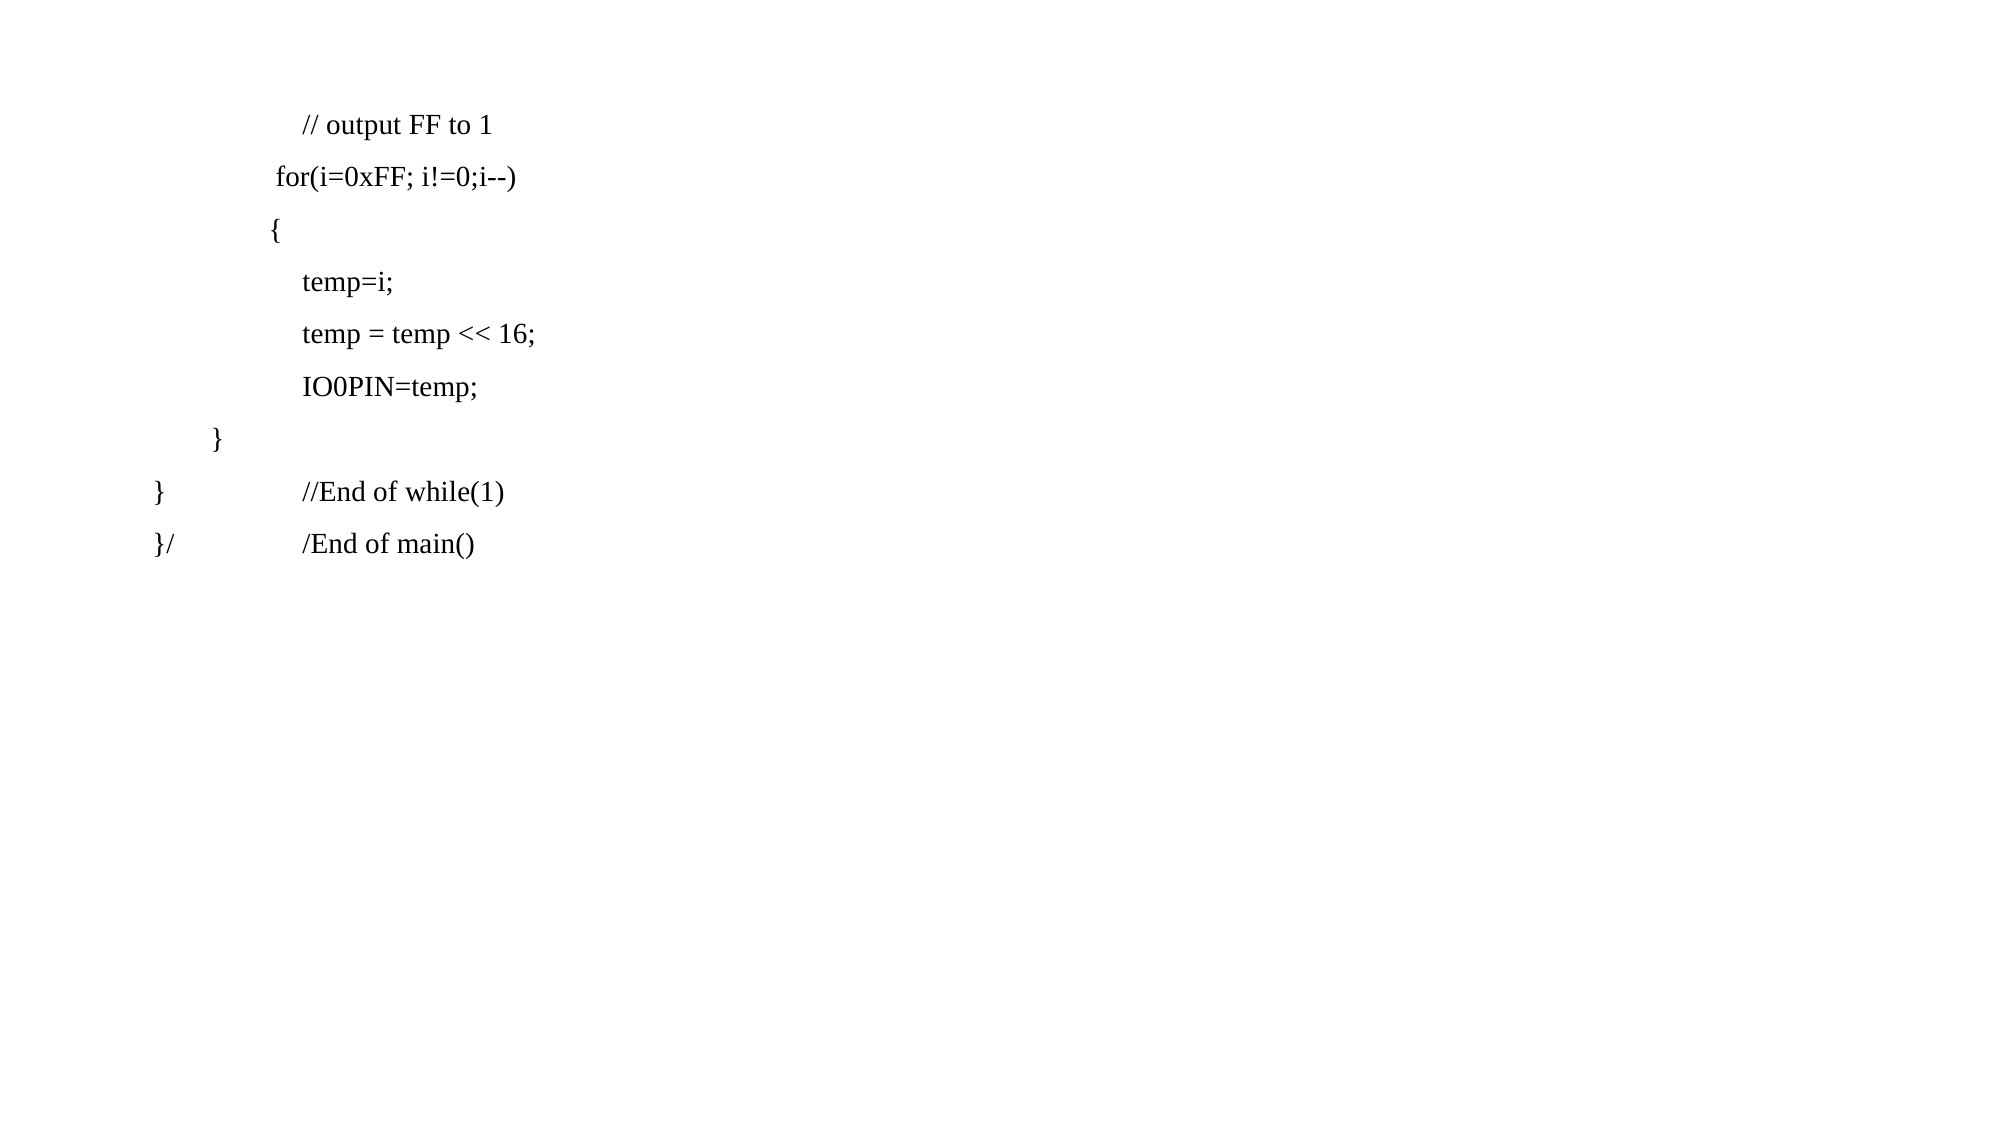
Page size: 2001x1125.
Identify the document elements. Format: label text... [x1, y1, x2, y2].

list // output FF to 1 for(i=0xFF; i!=0;i--) { temp=i; temp = temp << 16; IO0PIN=temp; } } //End of while(1) }/ /End of main() [137, 101, 1863, 1014]
